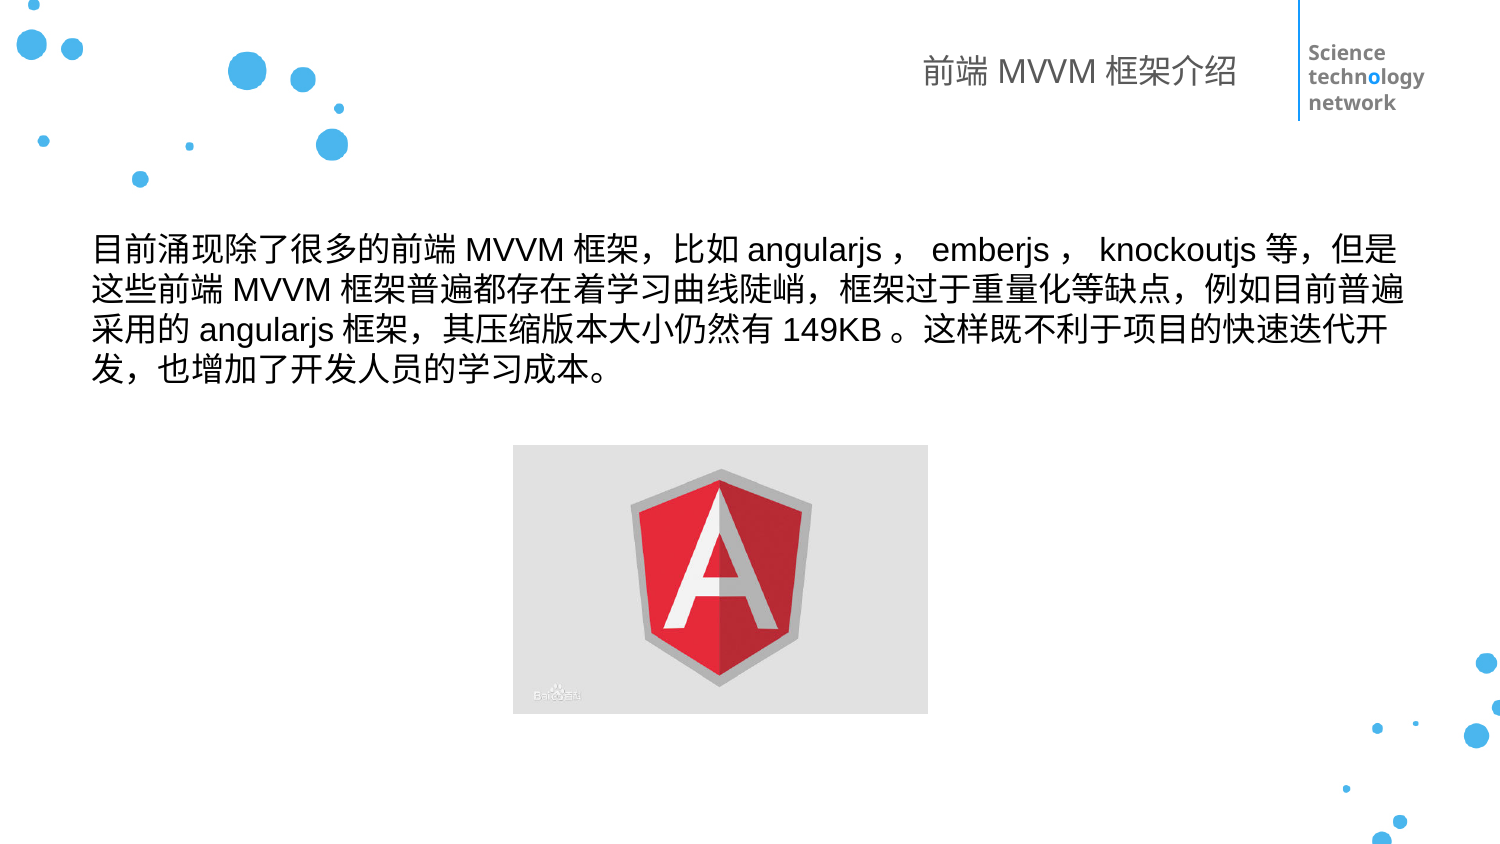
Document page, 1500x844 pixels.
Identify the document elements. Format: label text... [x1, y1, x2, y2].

text_box Science technology network [1306, 36, 1431, 117]
text_box 前端MVVM框架介绍 [916, 47, 1245, 93]
picture [0, 0, 1500, 844]
text_box 目前涌现除了很多的前端MVVM框架，比如angularjs，emberjs，knockoutjs等，但是这些前端MVVM框架普遍都存在着学习曲线陡峭，框架过于重量化等缺点，例如目前普遍采用的angularjs框架，其压缩版本大小仍然有149KB。这样既不利于项目的快速迭代开发，也增加了开发人员的学习成本。 [76, 220, 1435, 396]
